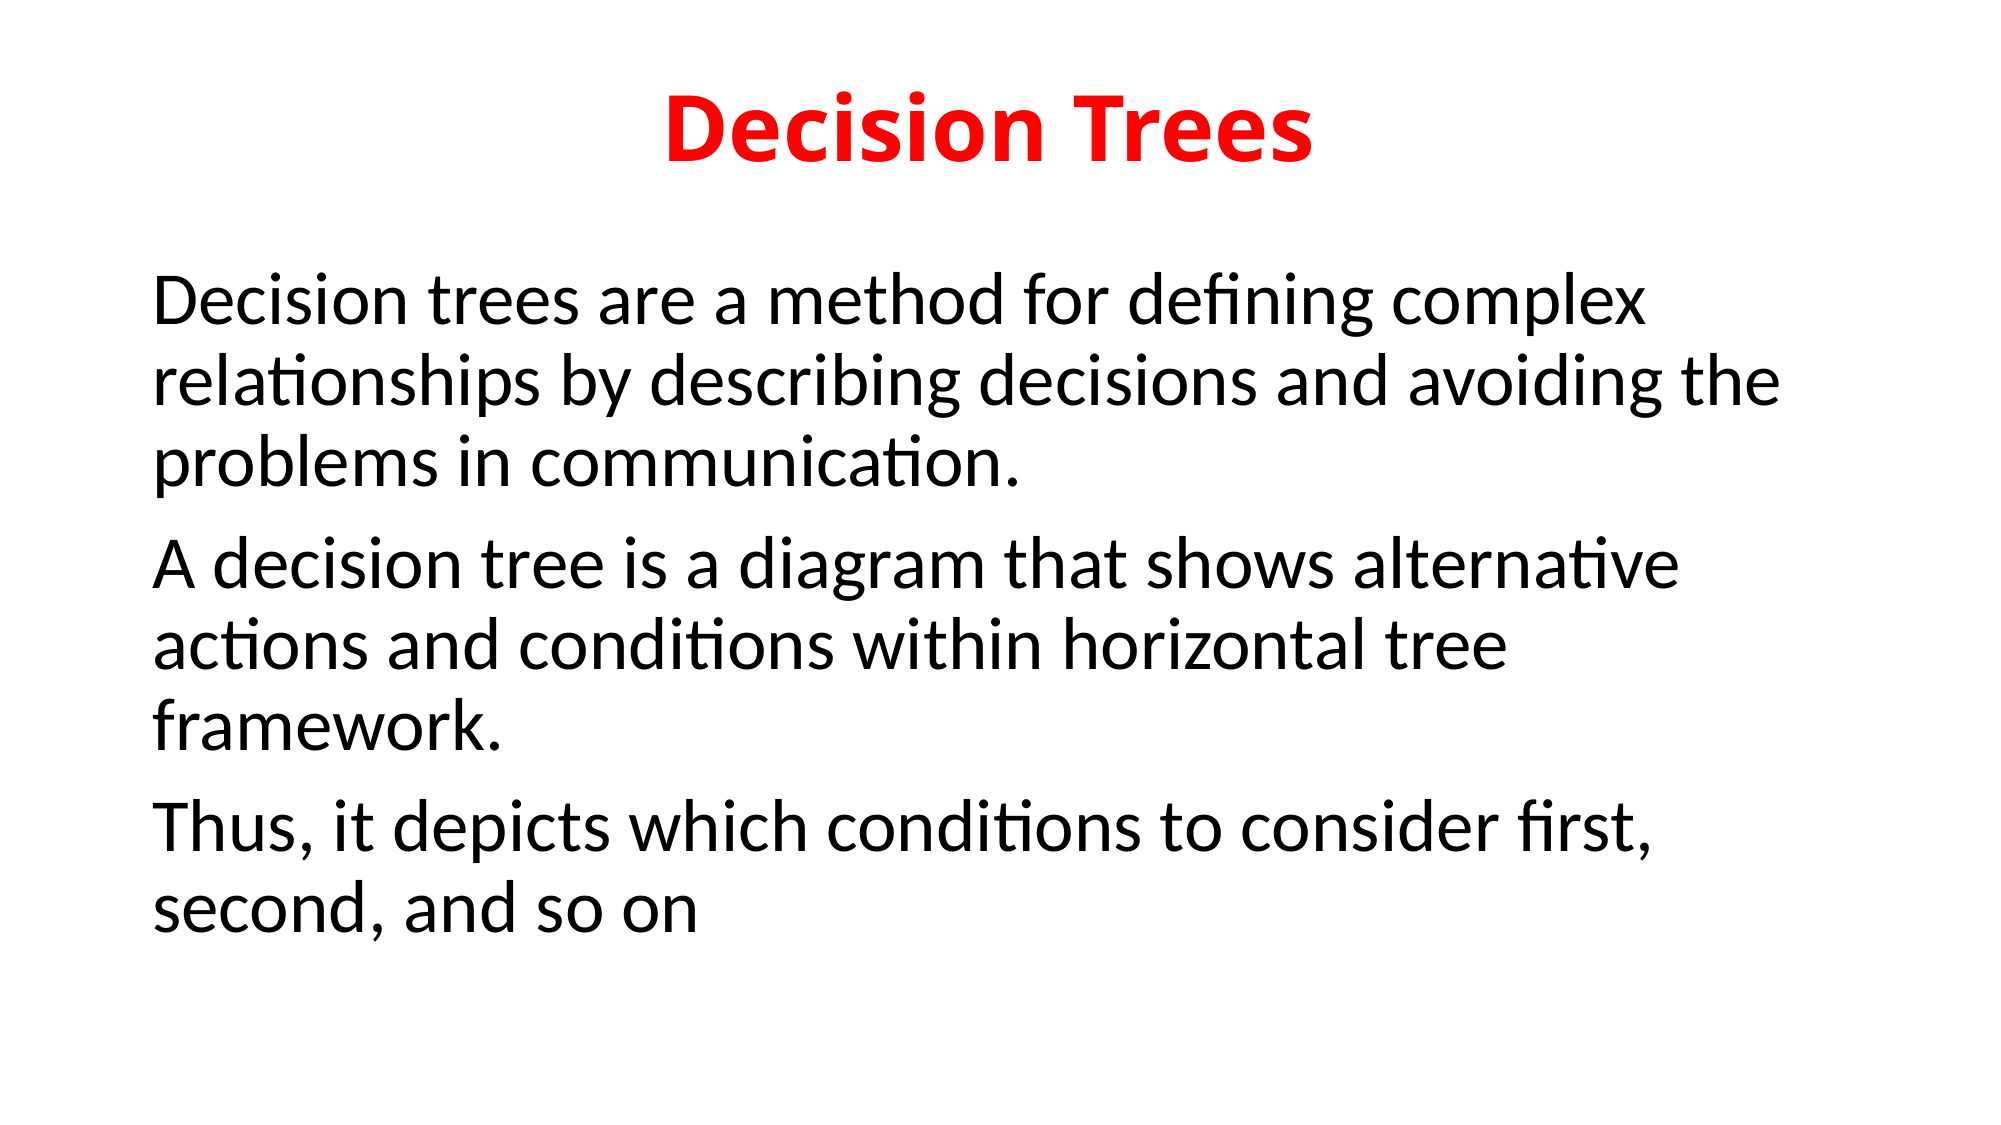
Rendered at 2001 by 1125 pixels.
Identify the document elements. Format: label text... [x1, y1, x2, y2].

title Decision Trees [137, 59, 1863, 205]
list Decision trees are a method for defining complex relationships by describing decisions and avoiding the problems in communication. A decision tree is a diagram that shows alternative actions and conditions within horizontal tree framework. Thus, it depicts which conditions to consider first, second, and so on [137, 252, 1863, 1014]
